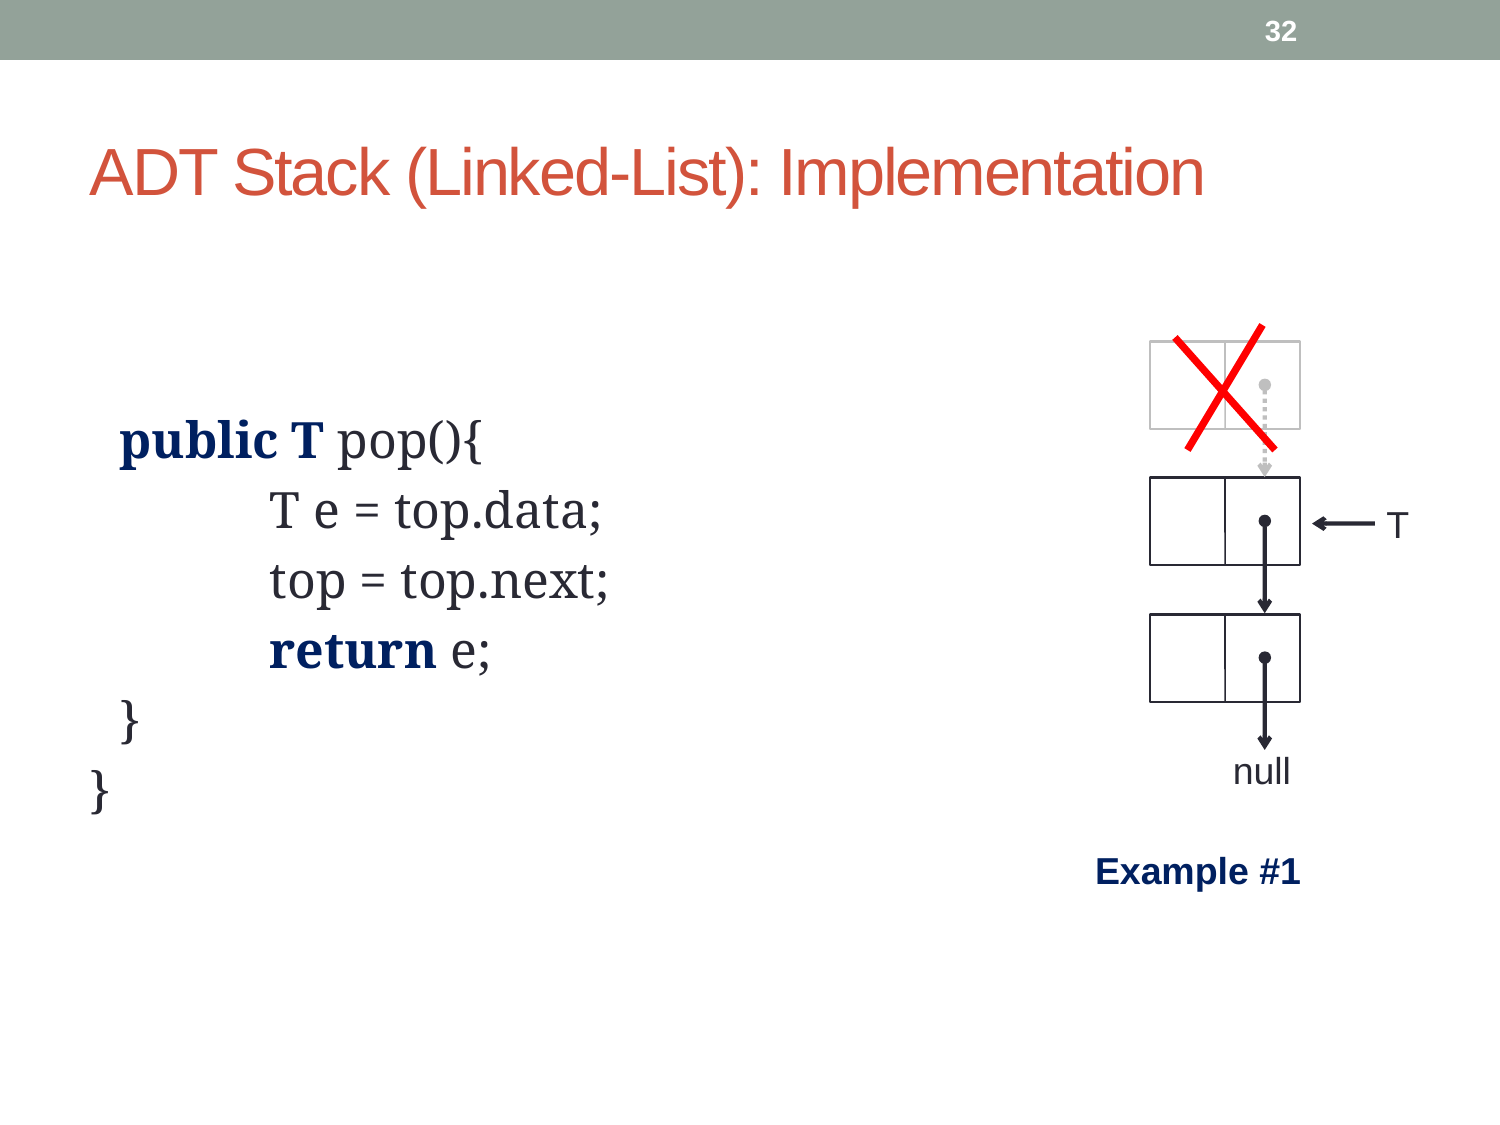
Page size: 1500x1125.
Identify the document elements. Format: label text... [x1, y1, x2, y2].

text_box [1257, 514, 1272, 614]
text_box [1174, 336, 1276, 451]
text_box [1257, 439, 1272, 478]
text_box [1223, 324, 1264, 391]
text_box [1186, 392, 1223, 451]
text_box null [1218, 739, 1306, 800]
text_box [1148, 612, 1302, 704]
text_box [1258, 378, 1272, 437]
text_box [1201, 394, 1256, 431]
text_box [1148, 476, 1302, 567]
text_box T [1371, 494, 1425, 554]
text_box [1148, 340, 1221, 431]
title ADT Stack (Linked-List): Implementation [75, 87, 1425, 250]
text_box [1226, 340, 1302, 431]
text_box [1312, 516, 1371, 531]
text_box Example #1 [1080, 839, 1316, 900]
list public T pop(){ T e = top.data; top = top.next; return e; } } [75, 262, 1425, 1063]
slide_number 26 [1250, 3, 1425, 57]
text_box [1180, 340, 1251, 389]
text_box [1257, 651, 1272, 750]
